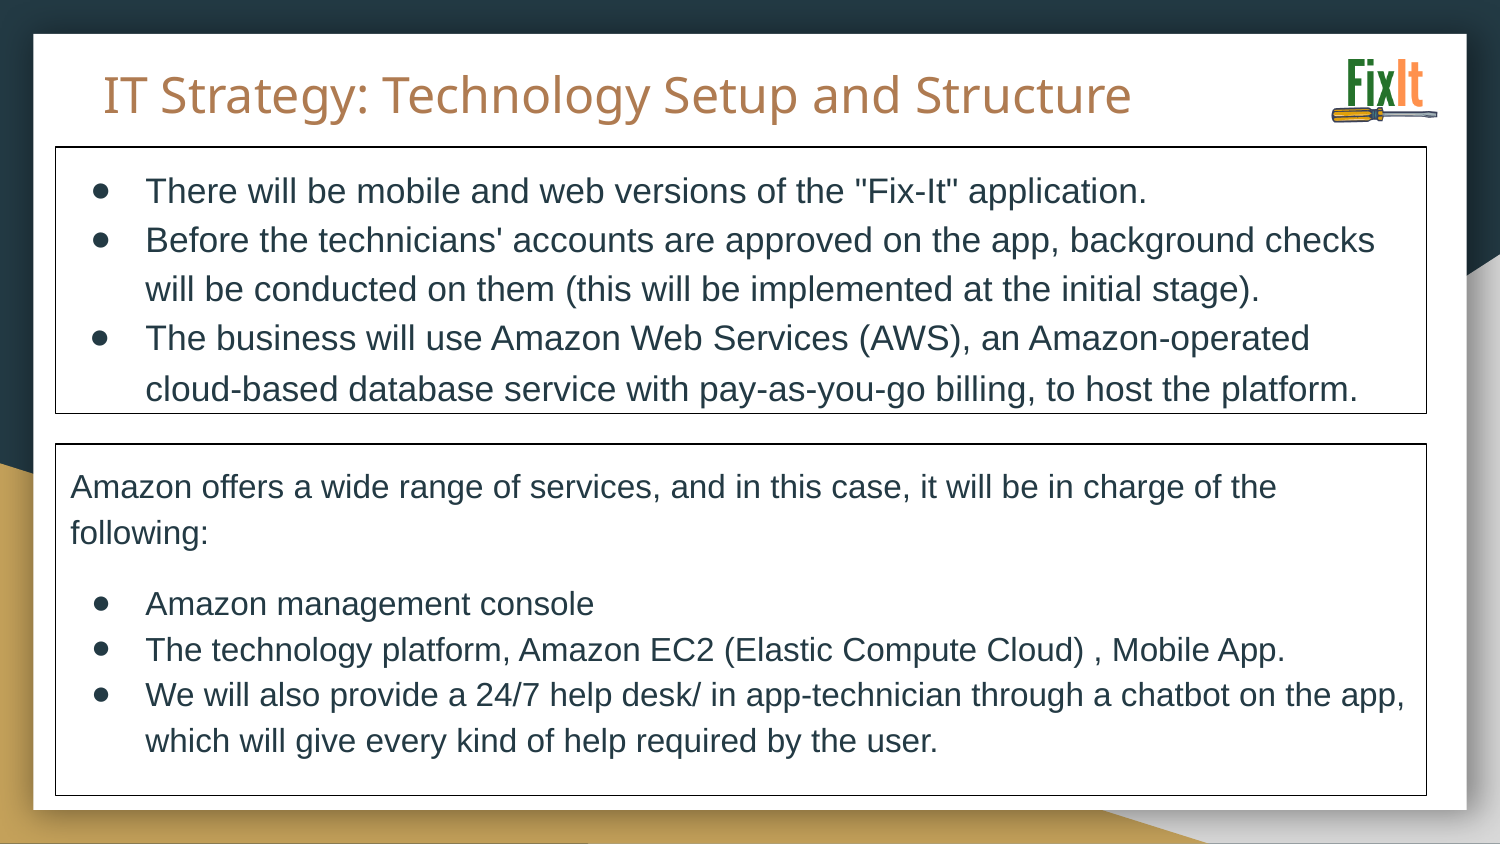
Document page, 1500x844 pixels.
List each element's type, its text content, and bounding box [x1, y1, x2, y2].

list Amazon offers a wide range of services, and in this case, it will be in charge of the following: Amazon management console The technology platform, Amazon EC2 (Elastic Compute Cloud) , Mobile App. We will also provide a 24/7 help desk/ in app-technician through a chatbot on the app, which will give every kind of help required by the user. [55, 444, 1427, 796]
list There will be mobile and web versions of the "Fix-It" application. Before the technicians' accounts are approved on the app, background checks will be conducted on them (this will be implemented at the initial stage). The business will use Amazon Web Services (AWS), an Amazon-operated cloud-based database service with pay-as-you-go billing, to host the platform. [55, 146, 1427, 414]
picture [1312, 39, 1449, 134]
title IT Strategy: Technology Setup and Structure [88, 48, 1320, 146]
